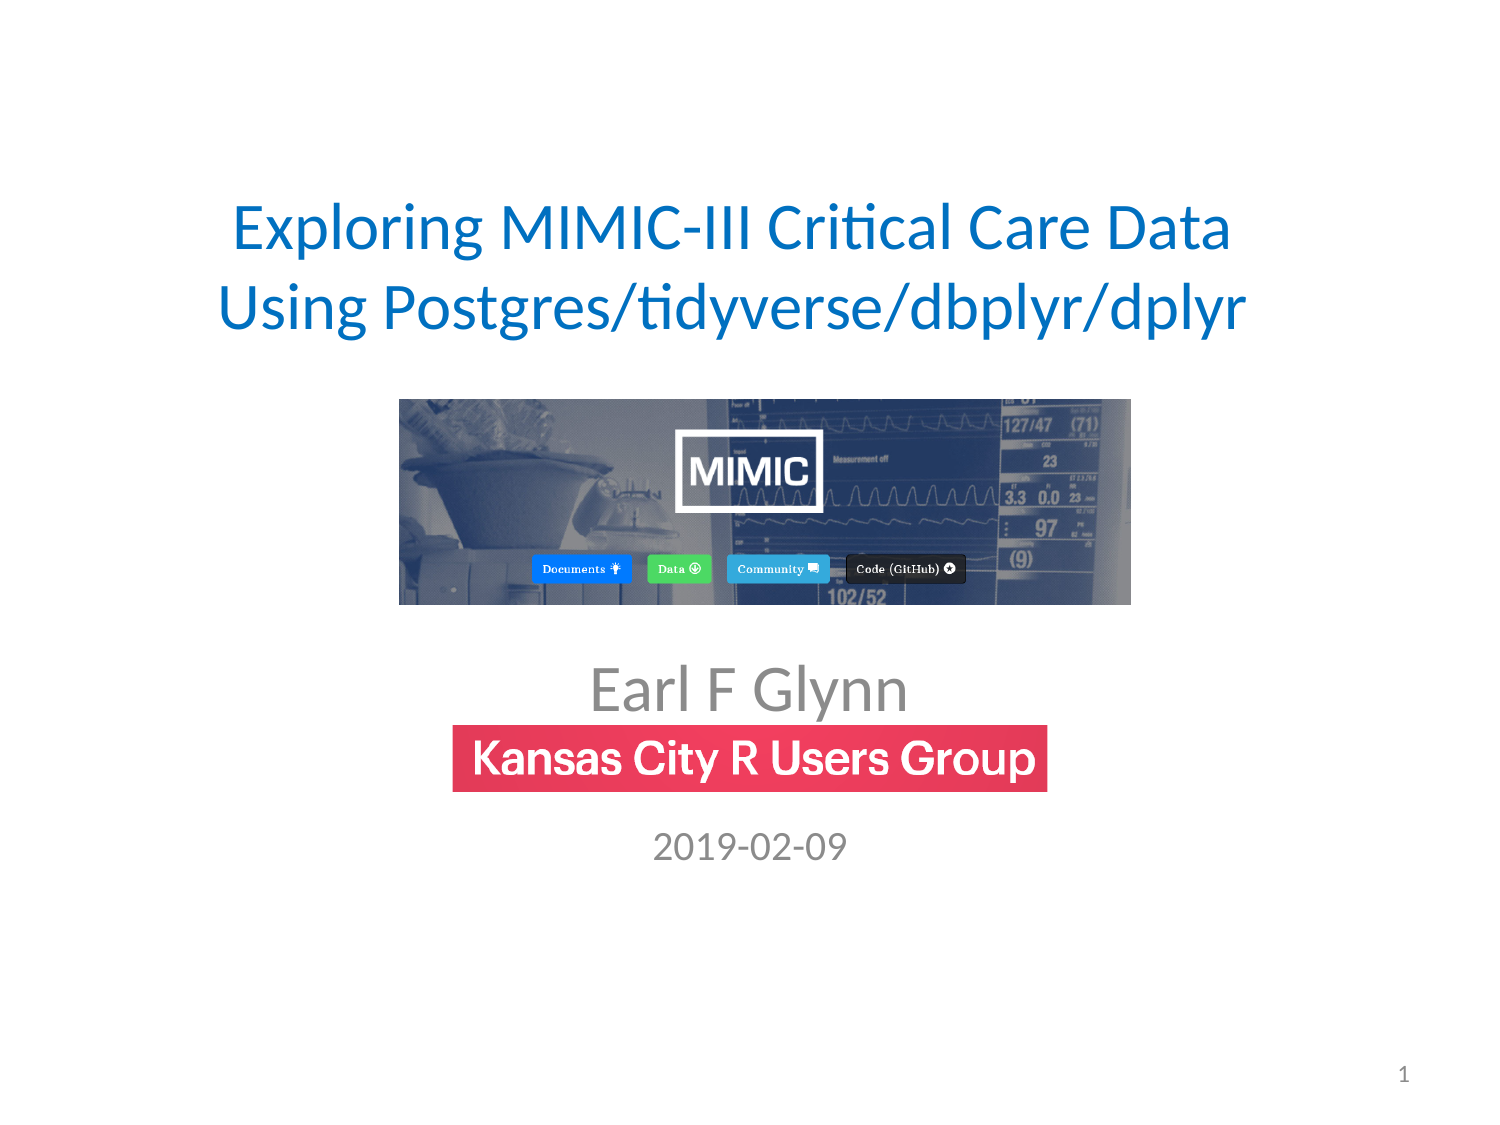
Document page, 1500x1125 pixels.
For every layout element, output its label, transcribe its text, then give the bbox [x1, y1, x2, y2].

subtitle Earl F Glynn 2019-02-09 [225, 637, 1275, 925]
picture [452, 724, 1048, 792]
slide_number 1 [1074, 1042, 1425, 1103]
picture [399, 399, 1131, 605]
title Exploring MIMIC-III Critical Care Data Using Postgres/tidyverse/dbplyr/dplyr [75, 62, 1392, 463]
